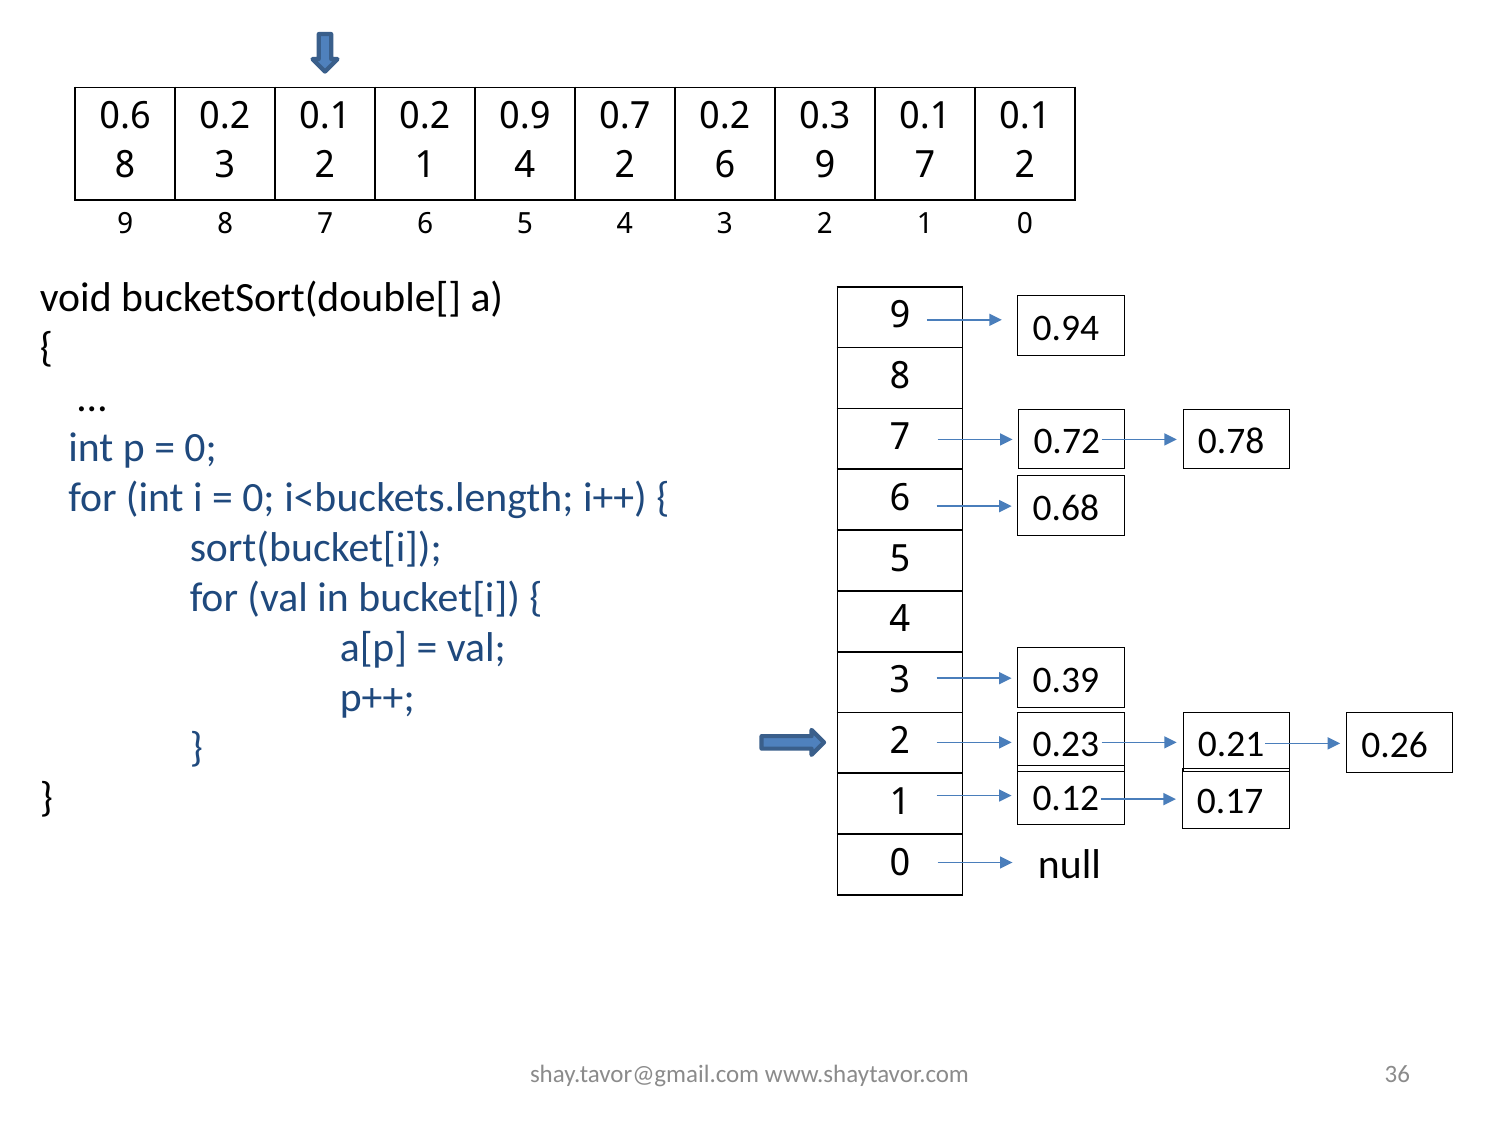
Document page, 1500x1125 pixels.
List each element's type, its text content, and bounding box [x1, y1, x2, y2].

table_cell 8 [838, 348, 962, 408]
text_box [759, 727, 827, 757]
text_box 0.21 [1183, 712, 1290, 768]
table_cell 2 [838, 713, 962, 772]
table_cell 1 [838, 774, 962, 833]
table_header 0.68 [76, 88, 174, 199]
table_cell 3 [838, 653, 962, 712]
text_box void bucketSort(double[] a) { … int p = 0; for (int i = 0; i<buckets.length; i++) { sort(bucket[i]); for (val in bucket[i]) { a[p] = val; p++; } } [24, 262, 725, 828]
table_cell 7 [275, 201, 375, 261]
table_header 0.94 [476, 88, 574, 199]
table_cell 2 [775, 201, 875, 261]
table_header 0.39 [776, 88, 874, 199]
table_cell 4 [575, 201, 675, 261]
text_box 0.94 [1017, 295, 1125, 356]
table_header 0.12 [976, 88, 1074, 199]
table_header 0.26 [676, 88, 774, 199]
table_cell 0 [838, 835, 962, 894]
table_header 9 [838, 288, 962, 347]
text_box 0.26 [1346, 712, 1453, 773]
text_box 0.23 [1017, 712, 1125, 772]
table_header 0.72 [576, 88, 674, 199]
text_box 0.39 [1017, 647, 1125, 708]
table_cell 0 [975, 201, 1075, 261]
table_header 0.21 [376, 88, 474, 199]
footer shay.tavor@gmail.com www.shaytavor.com [512, 1042, 988, 1103]
table_cell 4 [838, 592, 962, 651]
table_cell 5 [475, 201, 575, 261]
table_header 0.12 [276, 88, 374, 199]
text_box [310, 31, 340, 74]
table_cell 5 [838, 531, 962, 590]
table_cell 6 [838, 470, 962, 529]
table_header 0.23 [176, 88, 274, 199]
text_box 0.12 [1017, 772, 1125, 825]
table_cell 9 [75, 201, 175, 261]
table_cell 7 [838, 409, 962, 468]
table_cell 8 [175, 201, 275, 261]
slide_number 36 [1074, 1042, 1425, 1103]
table_cell 3 [675, 201, 775, 261]
table_cell 6 [375, 201, 475, 261]
text_box 0.72 [1018, 409, 1125, 469]
text_box 0.78 [1183, 409, 1290, 469]
text_box 0.68 [1017, 475, 1125, 536]
text_box null [1023, 829, 1136, 895]
table_cell 1 [875, 201, 975, 261]
text_box 0.17 [1182, 768, 1290, 829]
table_header 0.17 [876, 88, 974, 199]
